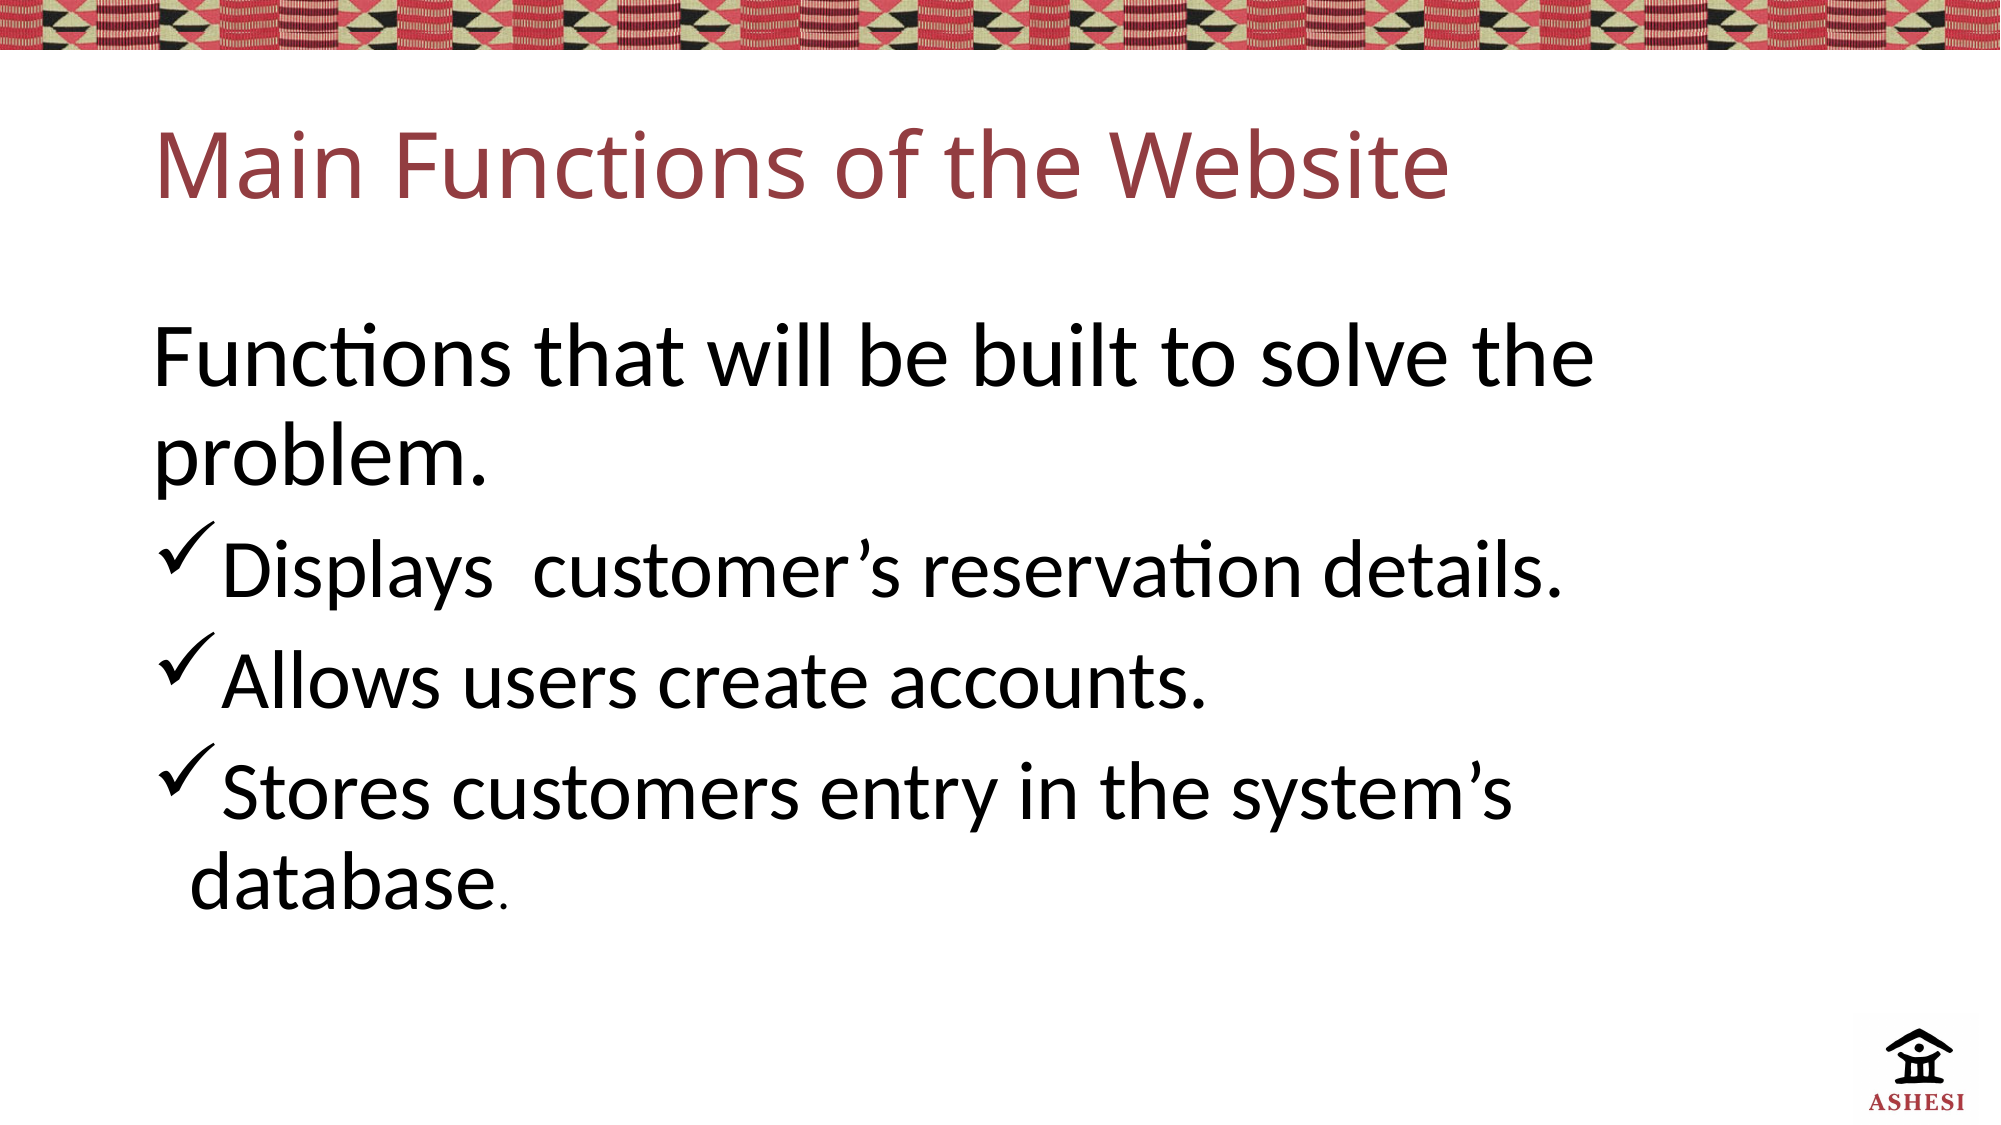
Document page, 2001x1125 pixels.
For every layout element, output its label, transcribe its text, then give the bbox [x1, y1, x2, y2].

picture [1853, 1013, 1979, 1125]
title Main Functions of the Website [137, 59, 1863, 278]
picture [0, 0, 2000, 50]
list Functions that will be built to solve the problem. Displays customer’s reservation details. Allows users create accounts. Stores customers entry in the system’s database. [137, 299, 1863, 1014]
